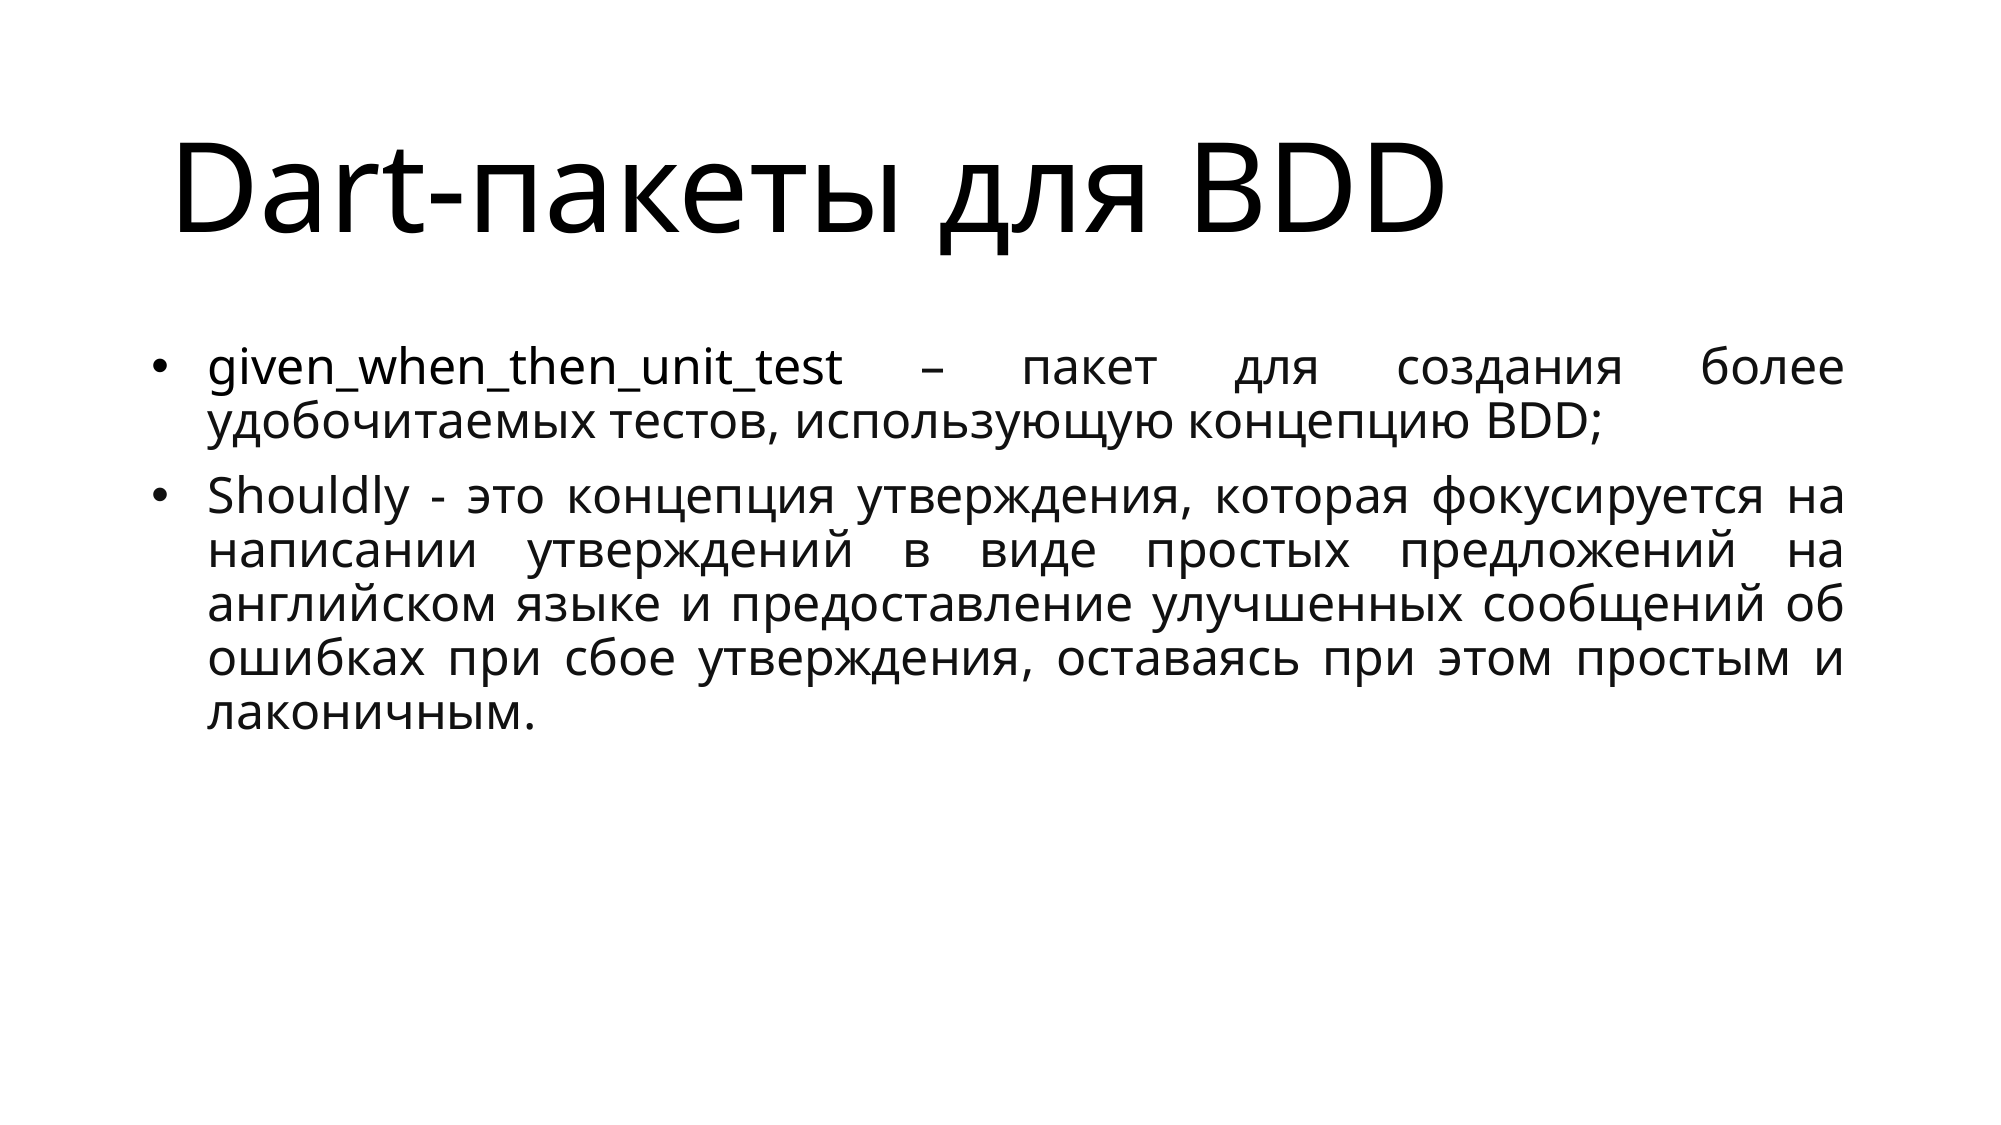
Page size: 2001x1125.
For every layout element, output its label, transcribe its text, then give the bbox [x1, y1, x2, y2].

list given_when_then_unit_test – пакет для создания более удобочитаемых тестов, использующую концепцию BDD; Shouldly - это концепция утверждения, которая фокусируется на написании утверждений в виде простых предложений на английском языке и предоставление улучшенных сообщений об ошибках при сбое утверждения, оставаясь при этом простым и лаконичным. [136, 333, 1862, 999]
title Dart-пакеты для BDD [153, 107, 1879, 267]
